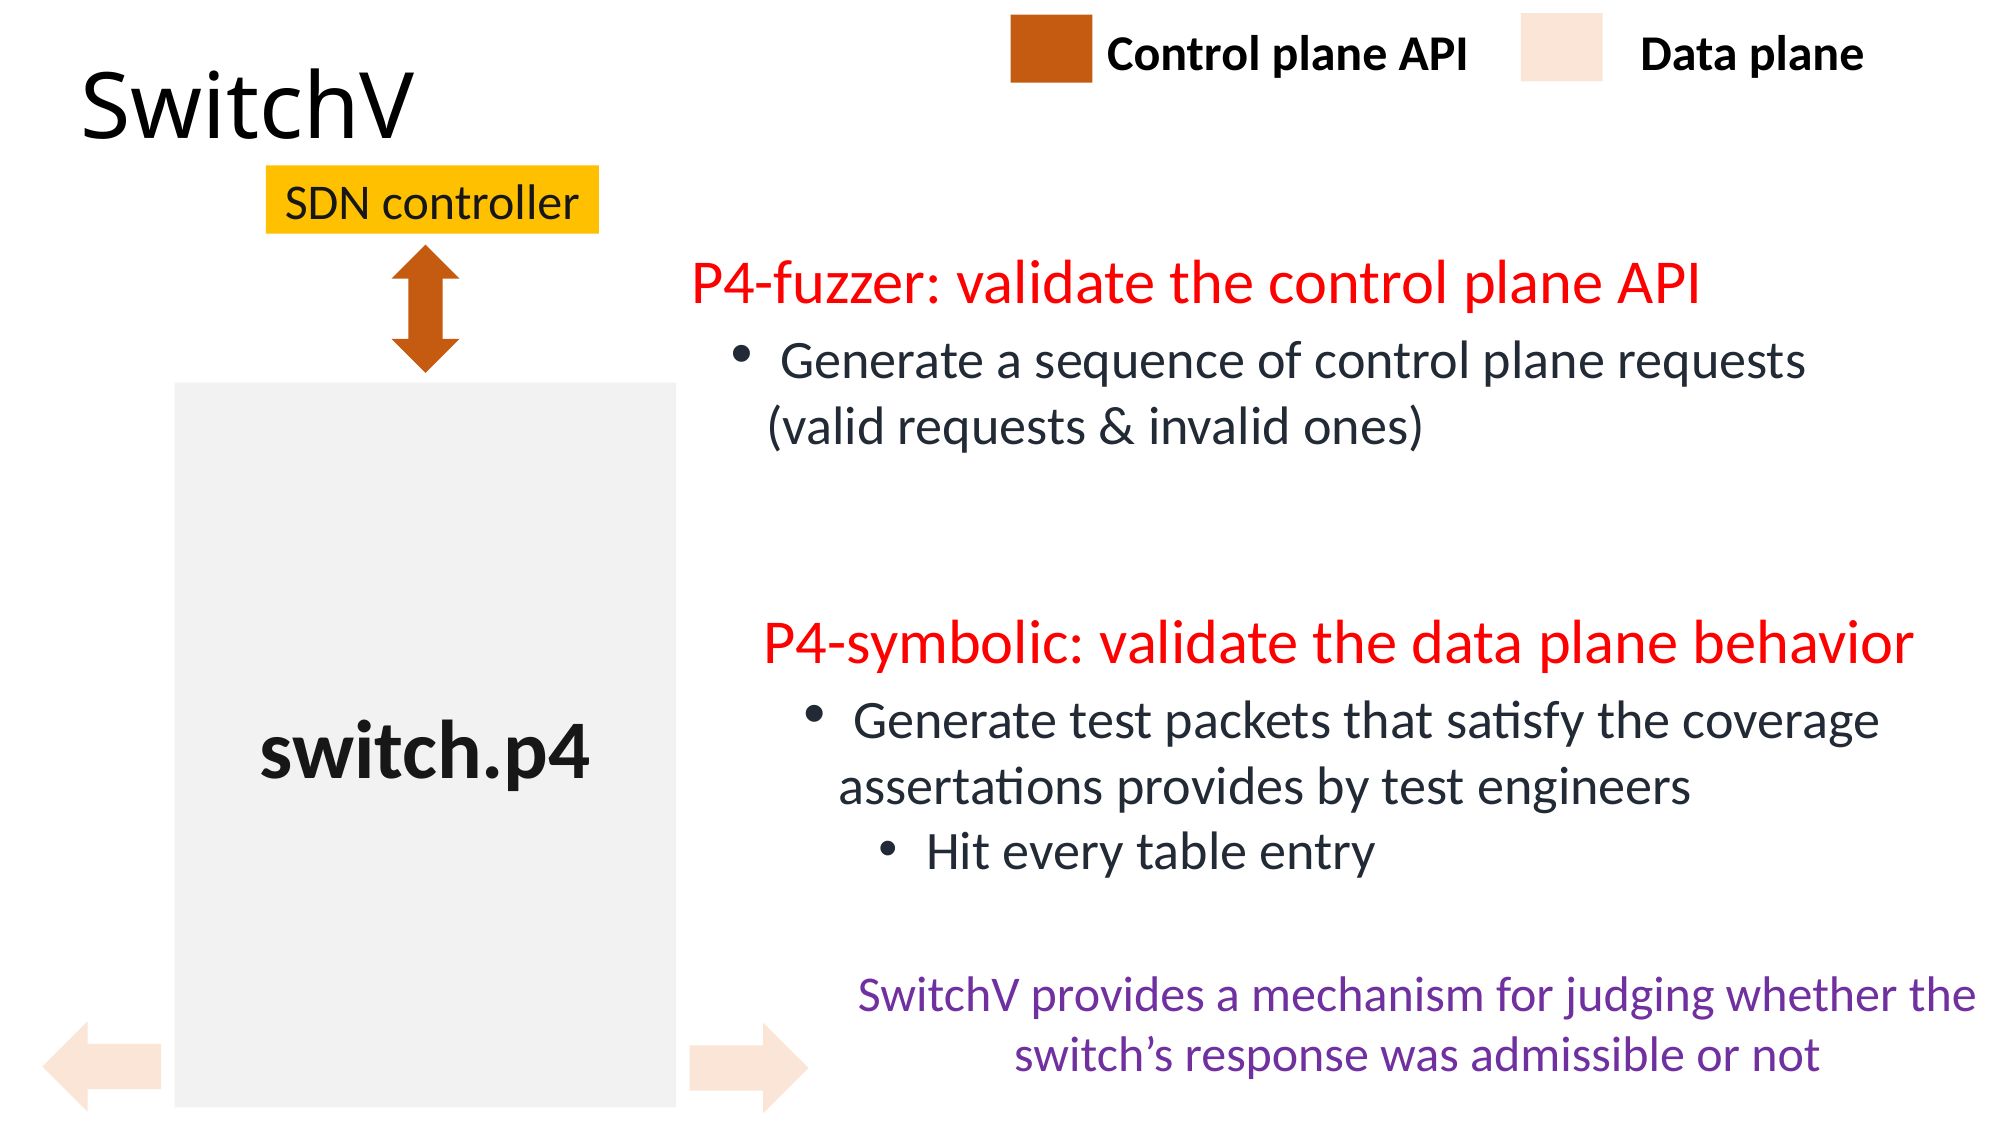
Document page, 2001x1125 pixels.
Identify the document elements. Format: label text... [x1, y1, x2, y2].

text_box [388, 243, 463, 375]
text_box [1010, 13, 1092, 84]
text_box [688, 1020, 810, 1116]
text_box Data plane [1625, 13, 1937, 89]
text_box SwitchV provides a mechanism for judging whether the switch’s response was admissible or not [821, 954, 2000, 1090]
text_box switch.p4 [174, 382, 677, 1108]
text_box P4-fuzzer: validate the control plane API Generate a sequence of control plane requests (valid requests & invalid ones) [676, 233, 1908, 464]
title SwitchV [65, 0, 1791, 218]
text_box Control plane API [1092, 13, 1593, 89]
text_box SDN controller [265, 164, 600, 235]
text_box [1520, 12, 1604, 82]
text_box P4-symbolic: validate the data plane behavior Generate test packets that satisfy the coverage assertations provides by test engineers Hit every table entry [749, 593, 1981, 889]
text_box [40, 1018, 163, 1115]
